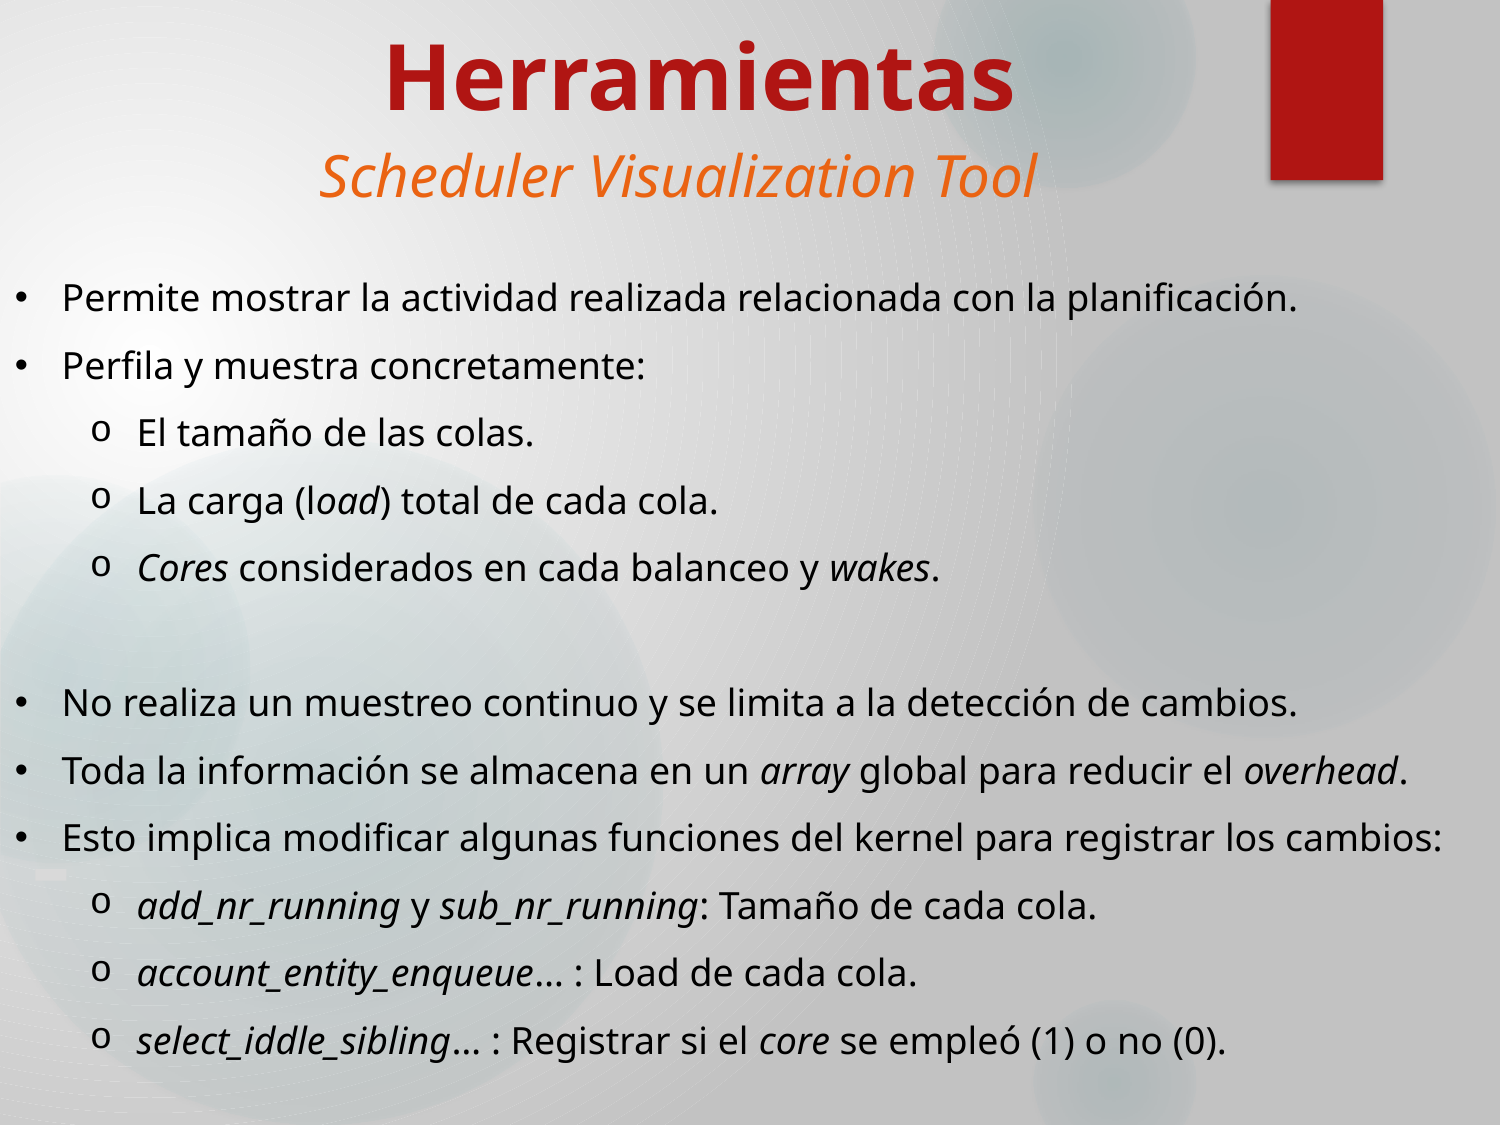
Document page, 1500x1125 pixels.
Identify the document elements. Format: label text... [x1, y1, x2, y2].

text_box Scheduler Visualization Tool [84, 133, 1273, 215]
text_box Herramientas [0, 6, 1399, 141]
text_box Permite mostrar la actividad realizada relacionada con la planificación. Perfila y muestra concretamente: El tamaño de las colas. La carga (load) total de cada cola. Cores considerados en cada balanceo y wakes. No realiza un muestreo continuo y se limita a la detección de cambios. Toda la información se almacena en un array global para reducir el overhead. Esto implica modificar algunas funciones del kernel para registrar los cambios: add_nr_running y sub_nr_running: Tamaño de cada cola. account_entity_enqueue… : Load de cada cola. select_iddle_sibling… : Registrar si el core se empleó (1) o no (0). [0, 244, 1500, 1069]
